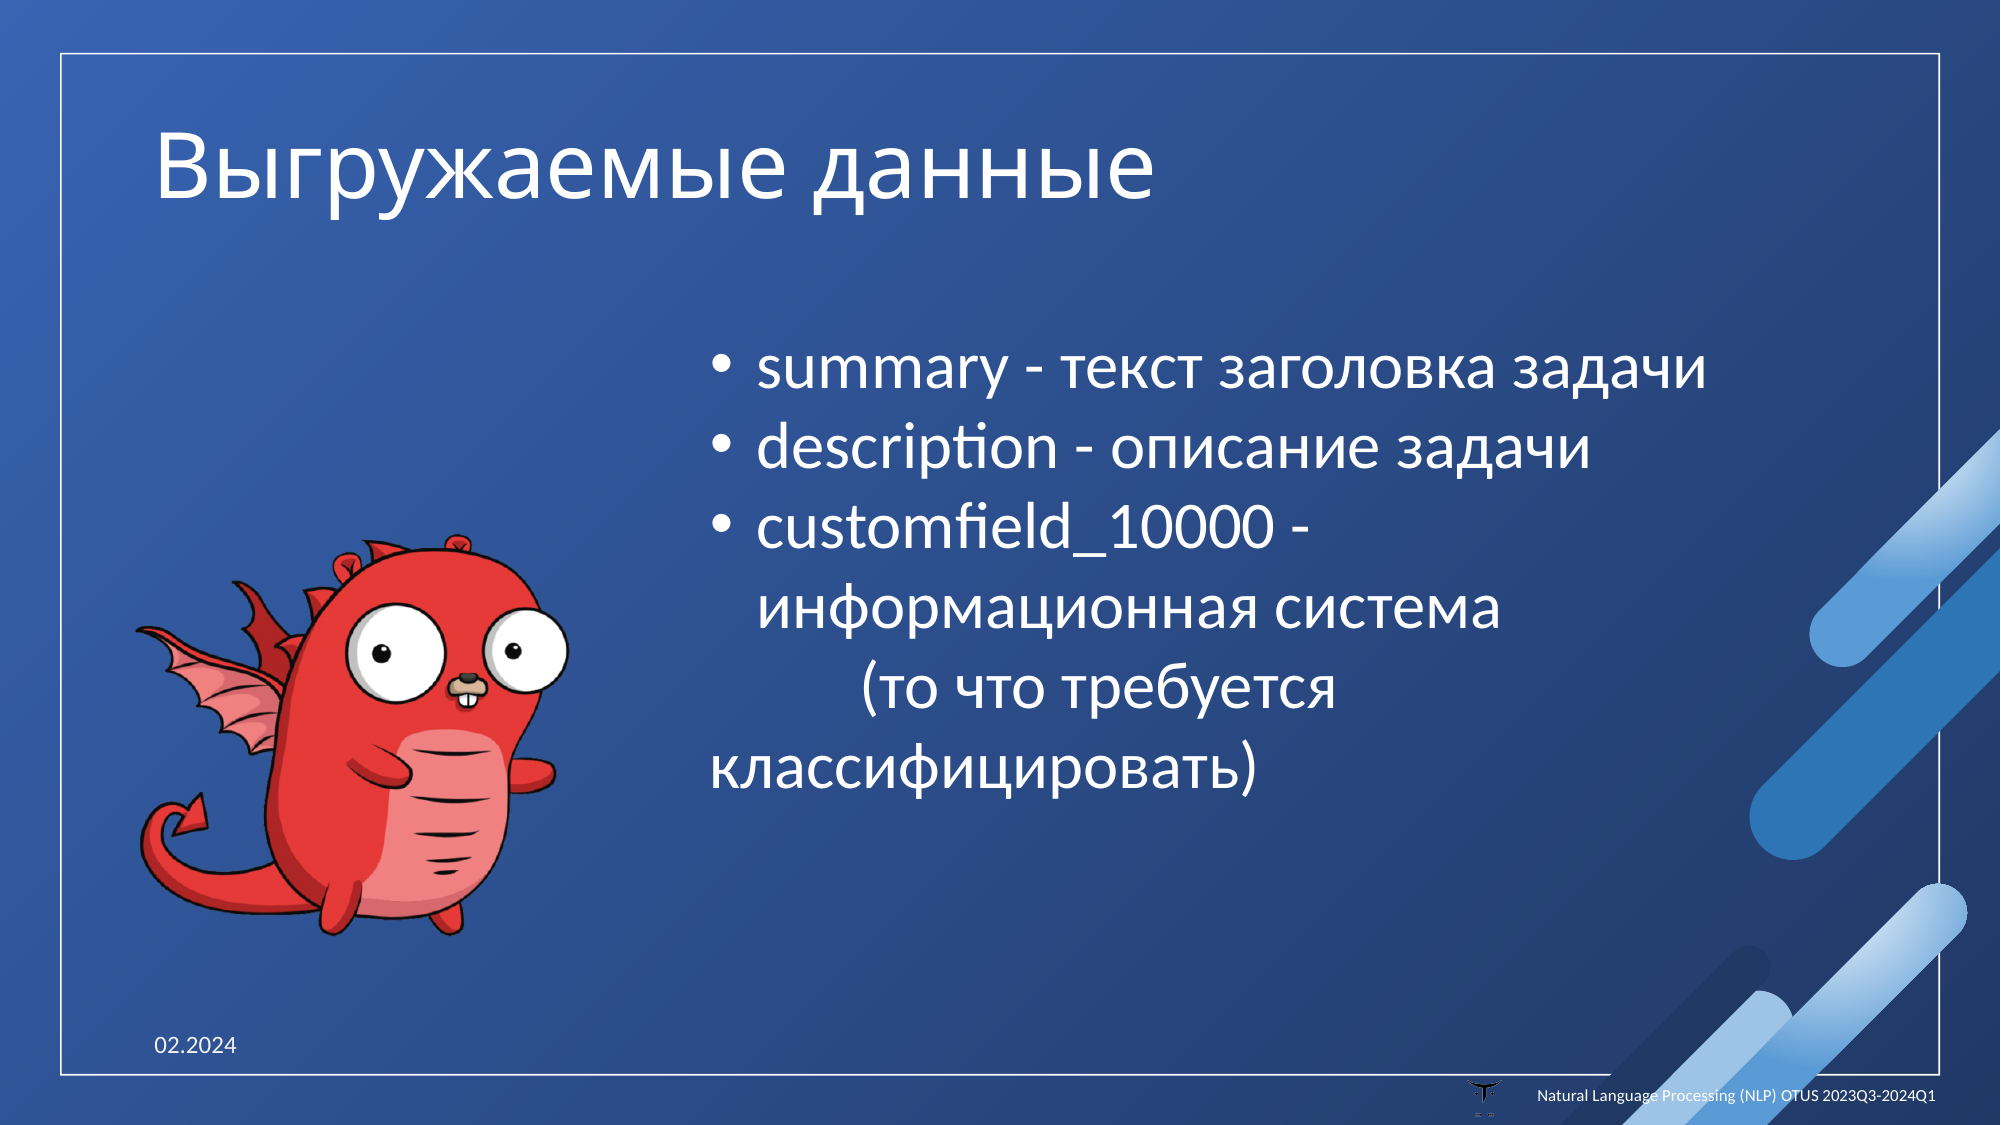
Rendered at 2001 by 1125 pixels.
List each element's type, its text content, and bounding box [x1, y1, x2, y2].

picture [1453, 1067, 1516, 1125]
title Выгружаемые данные [137, 59, 1863, 278]
slide_number [1412, 1013, 1863, 1074]
picture [0, 481, 720, 989]
slide_number 02.2024 [139, 1013, 590, 1074]
text_box Natural Language Processing (NLP) OTUS 2023Q3-2024Q1 [1516, 1079, 1958, 1118]
text_box summary - текст заголовка задачи description - описание задачи customfield_10000 - информационная система (то что требуется классифицировать) [694, 314, 1819, 810]
